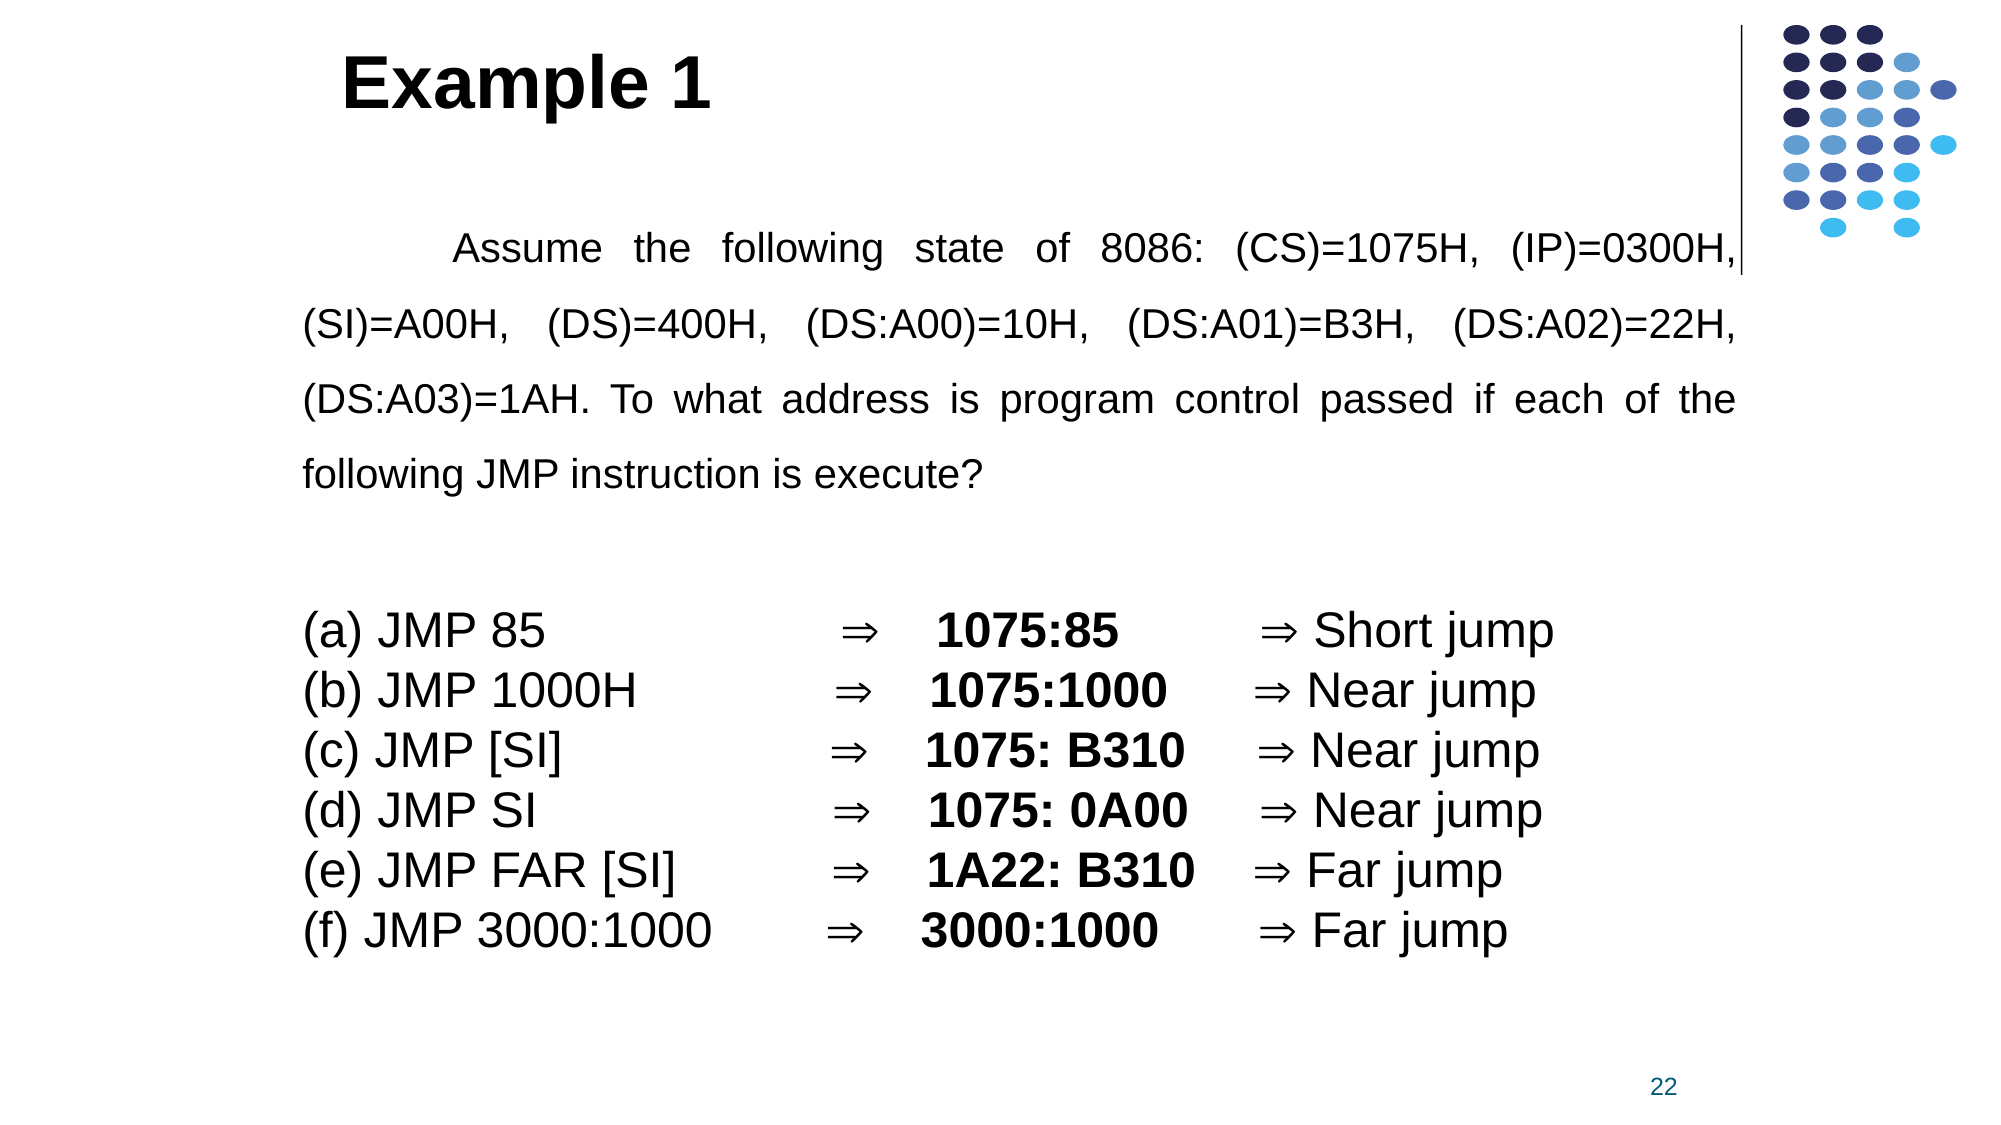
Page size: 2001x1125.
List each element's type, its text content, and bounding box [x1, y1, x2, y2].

text_box Example 1 [326, 26, 728, 131]
text_box Assume the following state of 8086: (CS)=1075H, (IP)=0300H, (SI)=A00H, (DS)=400H, (DS:A00)=10H, (DS:A01)=B3H, (DS:A02)=22H, (DS:A03)=1AH. To what address is program control passed if each of the following JMP instruction is execute? (a) JMP 85  1075:85  Short jump (b) JMP 1000H  1075:1000  Near jump (c) JMP [SI]  1075: B310  Near jump (d) JMP SI  1075: 0A00  Near jump (e) JMP FAR [SI]  1A22: B310  Far jump (f) JMP 3000:1000  3000:1000  Far jump [287, 174, 1753, 1005]
text_box 22 [1574, 1005, 1678, 1100]
